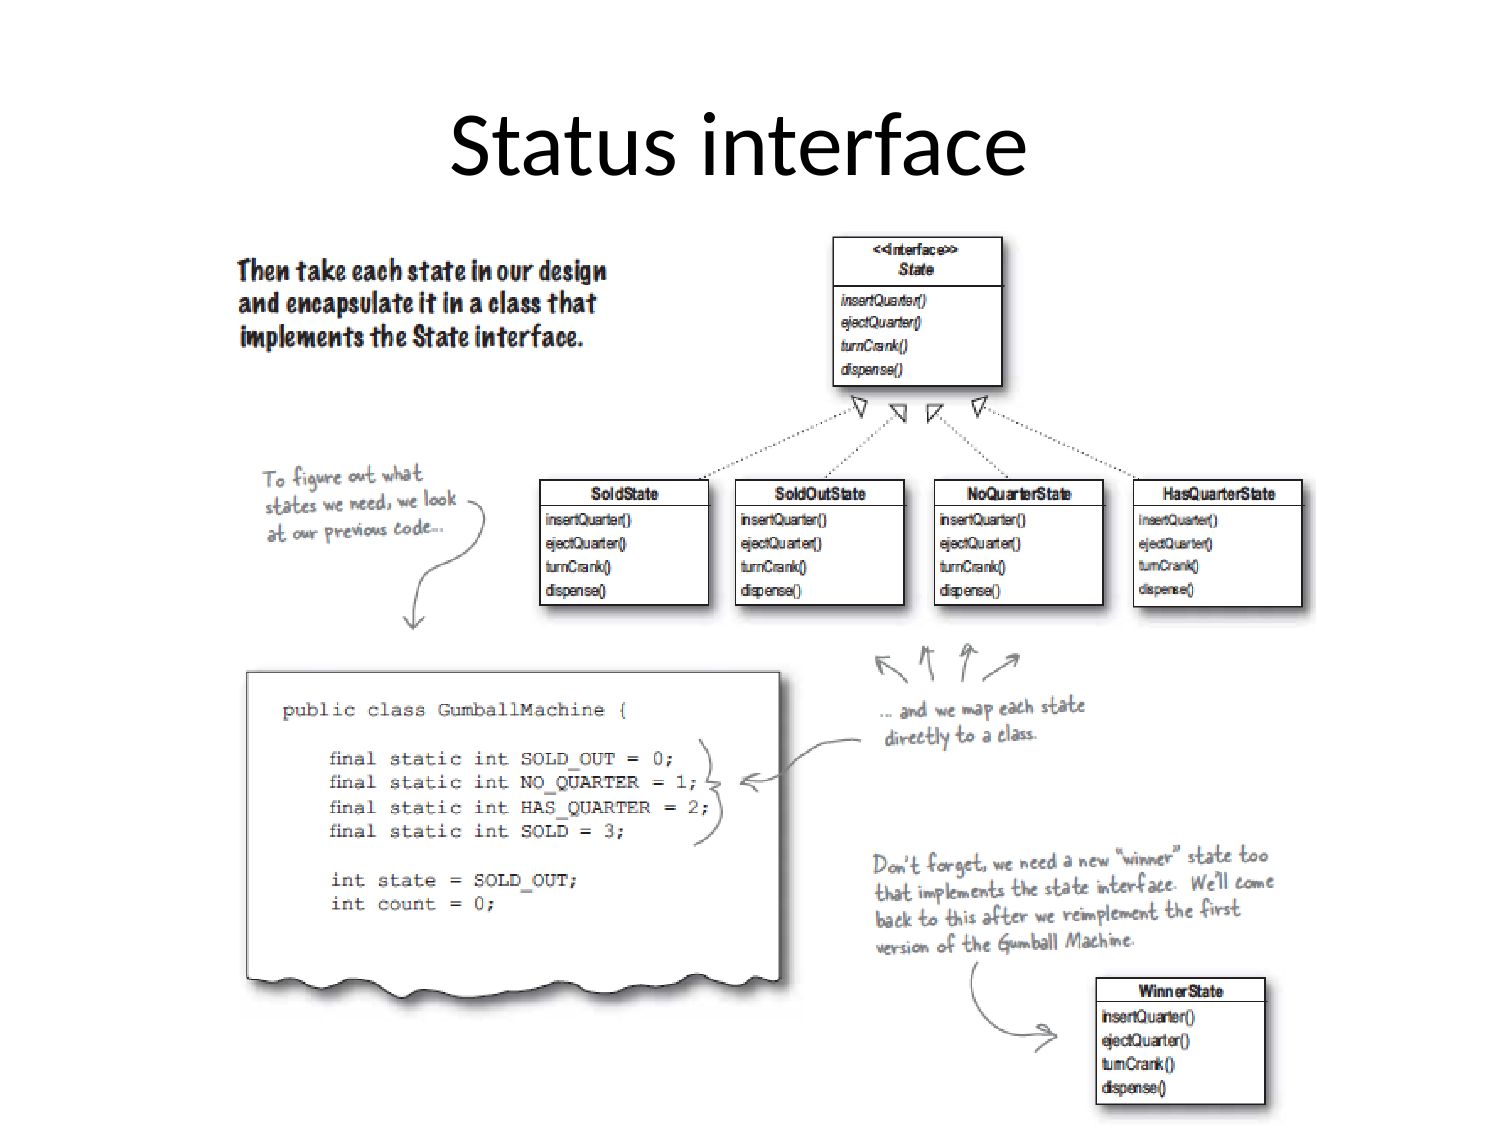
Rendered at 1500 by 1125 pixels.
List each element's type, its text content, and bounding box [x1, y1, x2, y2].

title Status interface [75, 45, 1425, 233]
picture [229, 231, 1316, 1125]
